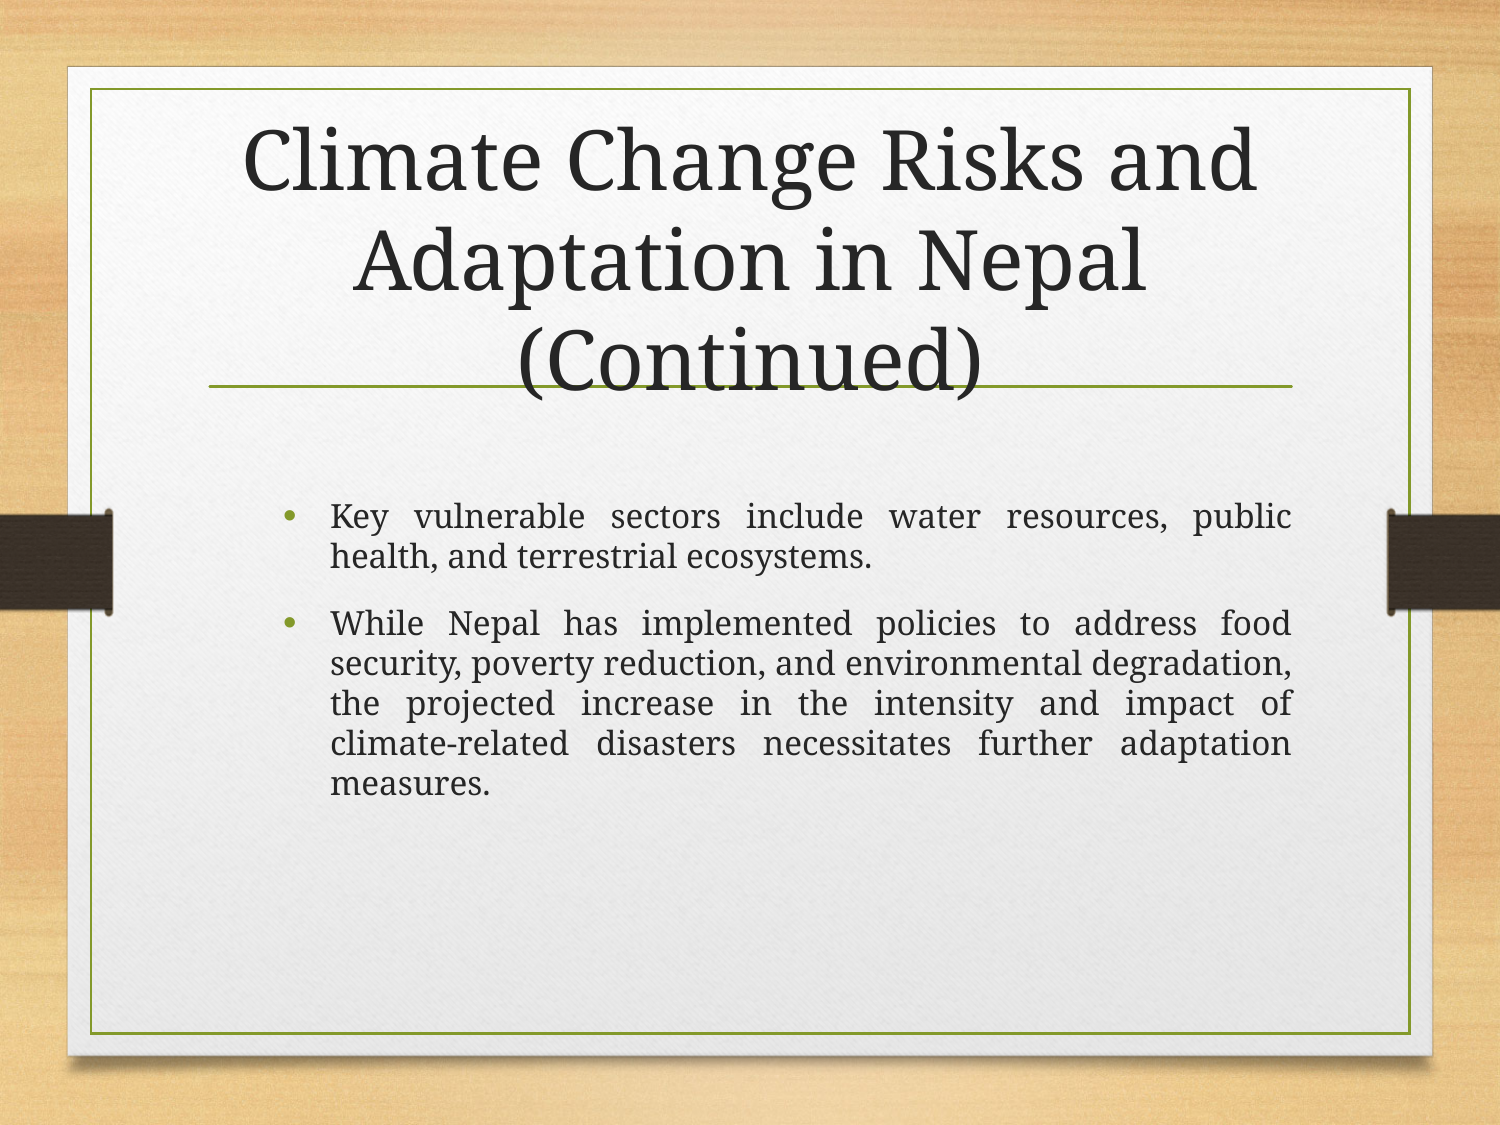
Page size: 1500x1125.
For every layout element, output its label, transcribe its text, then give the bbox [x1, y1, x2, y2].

list Key vulnerable sectors include water resources, public health, and terrestrial ecosystems. While Nepal has implemented policies to address food security, poverty reduction, and environmental degradation, the projected increase in the intensity and impact of climate-related disasters necessitates further adaptation measures. [193, 408, 1309, 974]
picture [0, 0, 1500, 1125]
title Climate Change Risks and Adaptation in Nepal (Continued) [193, 150, 1309, 365]
